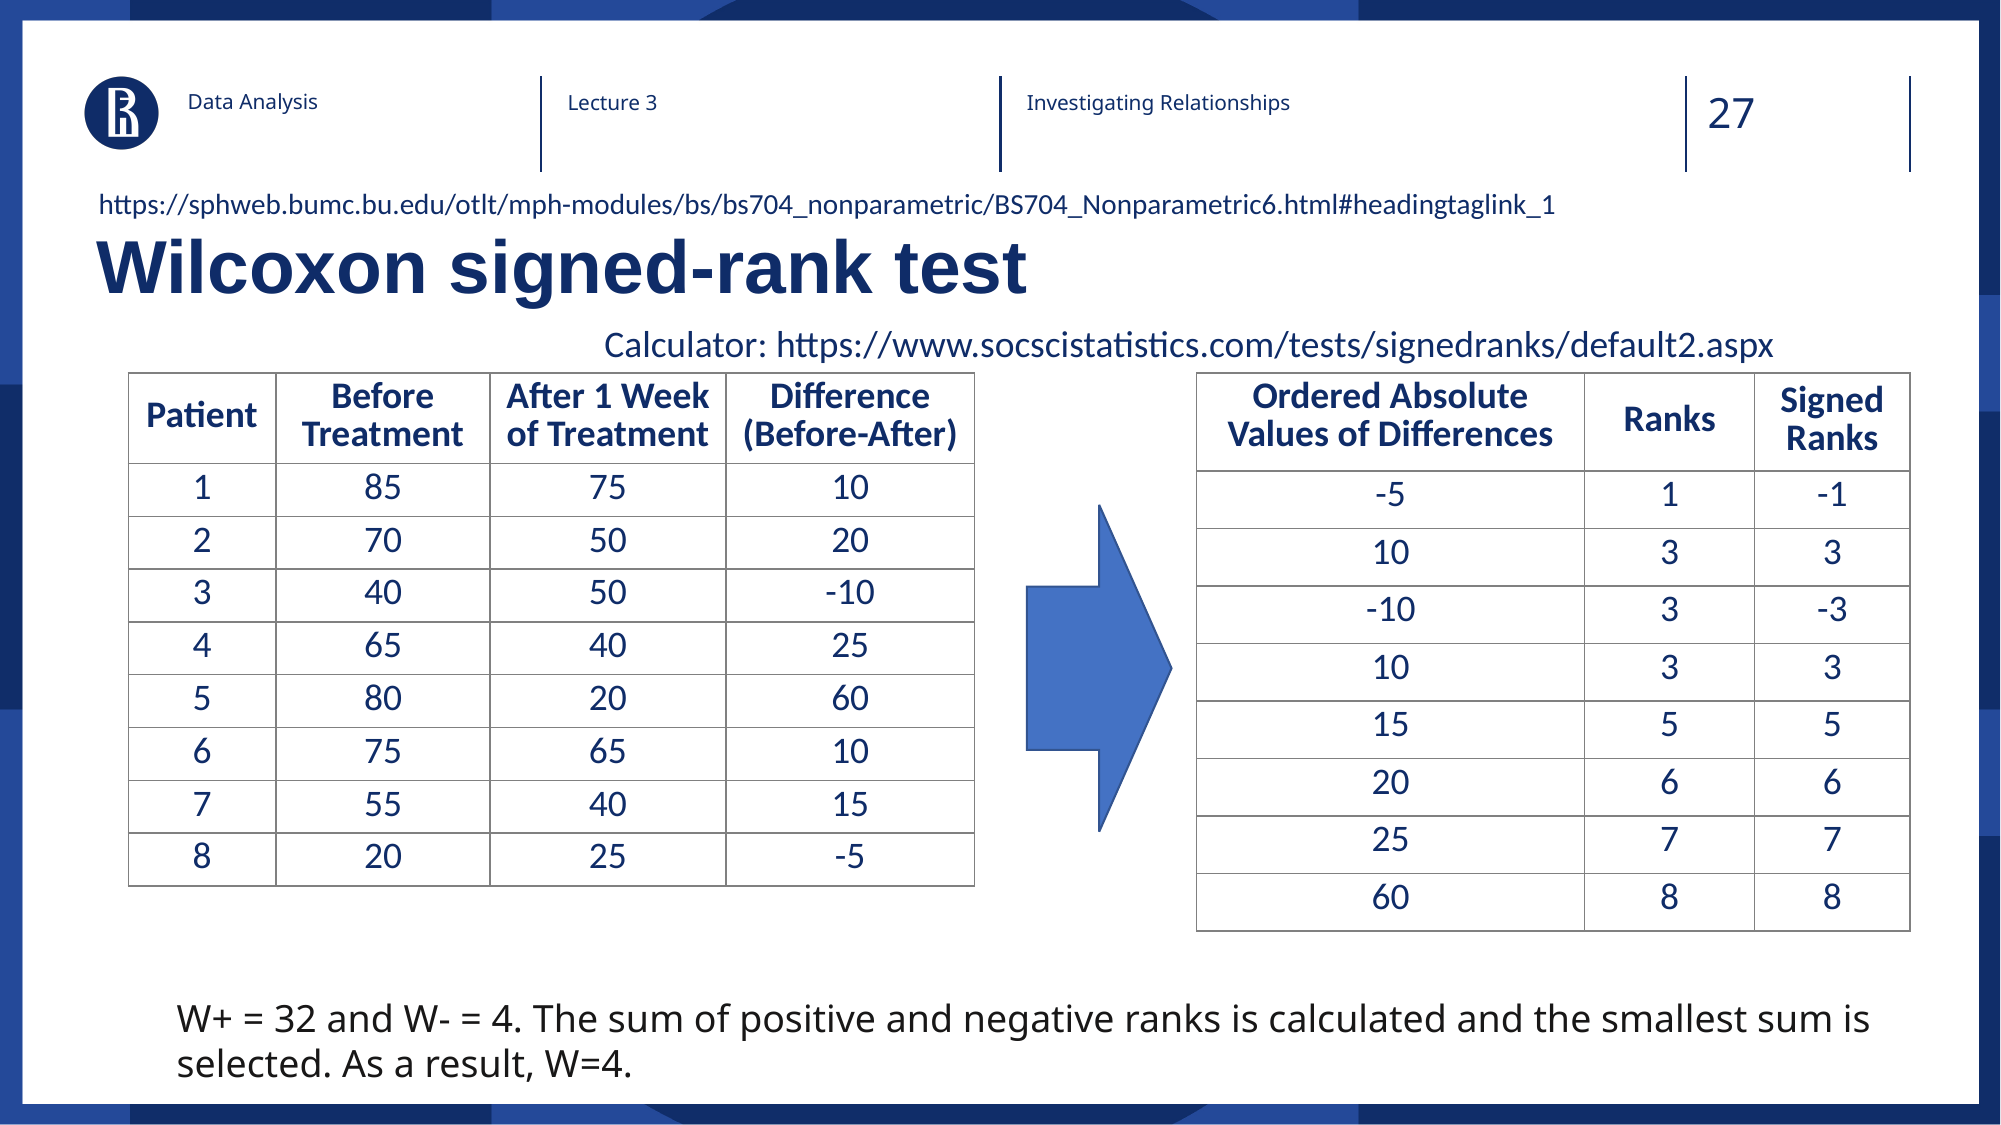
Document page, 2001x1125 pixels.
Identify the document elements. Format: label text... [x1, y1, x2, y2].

table_cell -3 [1755, 587, 1909, 643]
table_cell 3 [1755, 529, 1909, 585]
table_cell -1 [1755, 472, 1909, 528]
table_cell 60 [1197, 874, 1584, 930]
table_cell 20 [277, 834, 489, 885]
picture [0, 0, 2001, 1125]
table_cell 75 [491, 464, 725, 516]
table_cell 7 [1585, 817, 1754, 873]
list Data Analysis [187, 88, 520, 157]
table_cell 5 [1755, 702, 1909, 758]
table_cell -10 [727, 570, 974, 621]
table_cell 10 [1197, 529, 1584, 585]
table_cell 55 [277, 781, 489, 832]
table_cell 10 [727, 728, 974, 780]
table_cell 25 [1197, 817, 1584, 873]
table_cell 2 [129, 517, 275, 568]
text_box [1025, 504, 1173, 833]
table_cell 8 [129, 834, 275, 885]
table_header Ordered Absolute Values of Differences [1197, 374, 1584, 470]
table_cell 20 [727, 517, 974, 568]
list Investigating Relationships [1026, 90, 1367, 157]
table_cell 80 [277, 675, 489, 727]
text_box W+ = 32 and W- = 4. The sum of positive and negative ranks is calculated and the smallest sum is selected. As a result, W=4. [161, 987, 1942, 1093]
table_cell 5 [1585, 702, 1754, 758]
title Wilcoxon signed-rank test [96, 218, 1911, 347]
table_cell 20 [1197, 759, 1584, 815]
table_cell 8 [1755, 874, 1909, 930]
table_cell 3 [1585, 529, 1754, 585]
table_cell 10 [1197, 644, 1584, 700]
table_cell 70 [277, 517, 489, 568]
table_header After 1 Week of Treatment [491, 374, 725, 463]
table_cell 5 [129, 675, 275, 727]
table_cell 40 [491, 623, 725, 674]
table_cell 75 [277, 728, 489, 780]
table_cell 15 [727, 781, 974, 832]
table_cell 7 [1755, 817, 1909, 873]
table_cell 65 [491, 728, 725, 780]
table_cell -5 [727, 834, 974, 885]
list Lecture 3 [567, 90, 907, 157]
table_cell 65 [277, 623, 489, 674]
table_header Patient [129, 374, 275, 463]
table_cell 1 [129, 464, 275, 516]
table_cell 85 [277, 464, 489, 516]
text_box https://sphweb.bumc.bu.edu/otlt/mph-modules/bs/bs704_nonparametric/BS704_Nonparametric6.html#headingtaglink_1 [83, 177, 1866, 228]
table_cell 50 [491, 517, 725, 568]
table_cell -5 [1197, 472, 1584, 528]
table_header Difference (Before-After) [727, 374, 974, 463]
table_cell 25 [491, 834, 725, 885]
table_cell 40 [491, 781, 725, 832]
table_cell 6 [129, 728, 275, 780]
table_cell 3 [1585, 644, 1754, 700]
table_header Before Treatment [277, 374, 489, 463]
table_cell 6 [1755, 759, 1909, 815]
table_cell 3 [1755, 644, 1909, 700]
table_cell 20 [491, 675, 725, 727]
table_header Signed Ranks [1755, 374, 1909, 470]
text_box Calculator: https://www.socscistatistics.com/tests/signedranks/default2.aspx [589, 312, 1911, 373]
table_cell 40 [277, 570, 489, 621]
table_cell 8 [1585, 874, 1754, 930]
table_cell 3 [129, 570, 275, 621]
table_cell 60 [727, 675, 974, 727]
table_cell -10 [1197, 587, 1584, 643]
table_cell 50 [491, 570, 725, 621]
table_cell 3 [1585, 587, 1754, 643]
table_cell 7 [129, 781, 275, 832]
table_cell 15 [1197, 702, 1584, 758]
table_cell 10 [727, 464, 974, 516]
table_cell 25 [727, 623, 974, 674]
table_cell 6 [1585, 759, 1754, 815]
table_cell 1 [1585, 472, 1754, 528]
table_cell 4 [129, 623, 275, 674]
table_header Ranks [1585, 374, 1754, 470]
